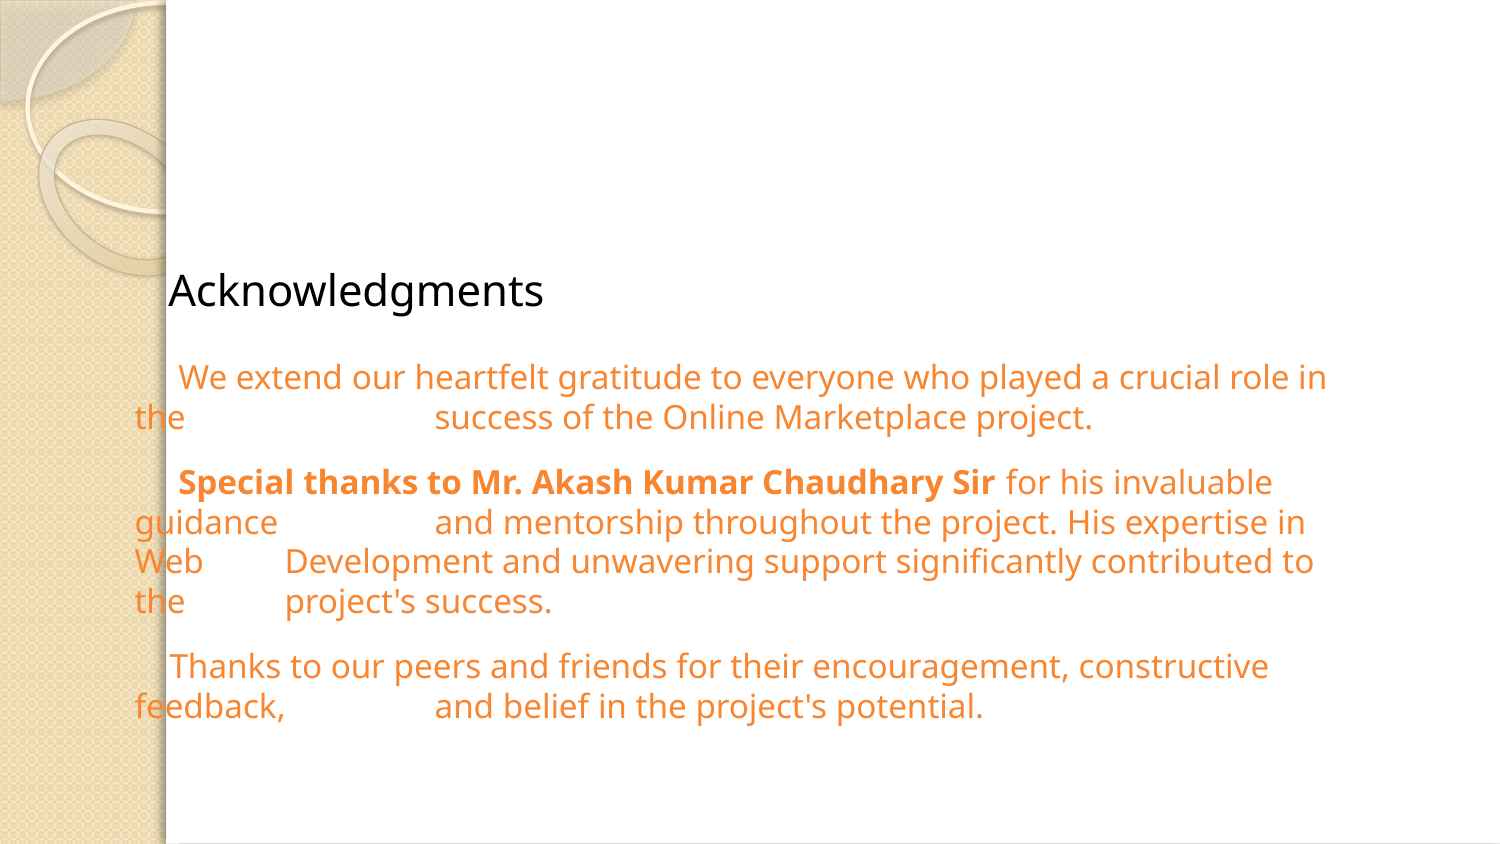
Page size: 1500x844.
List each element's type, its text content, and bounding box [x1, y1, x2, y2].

title Acknowledgments [119, 216, 1381, 305]
list We extend our heartfelt gratitude to everyone who played a crucial role in the success of the Online Marketplace project. Special thanks to Mr. Akash Kumar Chaudhary Sir for his invaluable guidance and mentorship throughout the project. His expertise in Web Development and unwavering support significantly contributed to the project's success. Thanks to our peers and friends for their encouragement, constructive feedback, and belief in the project's potential. [119, 341, 1381, 712]
